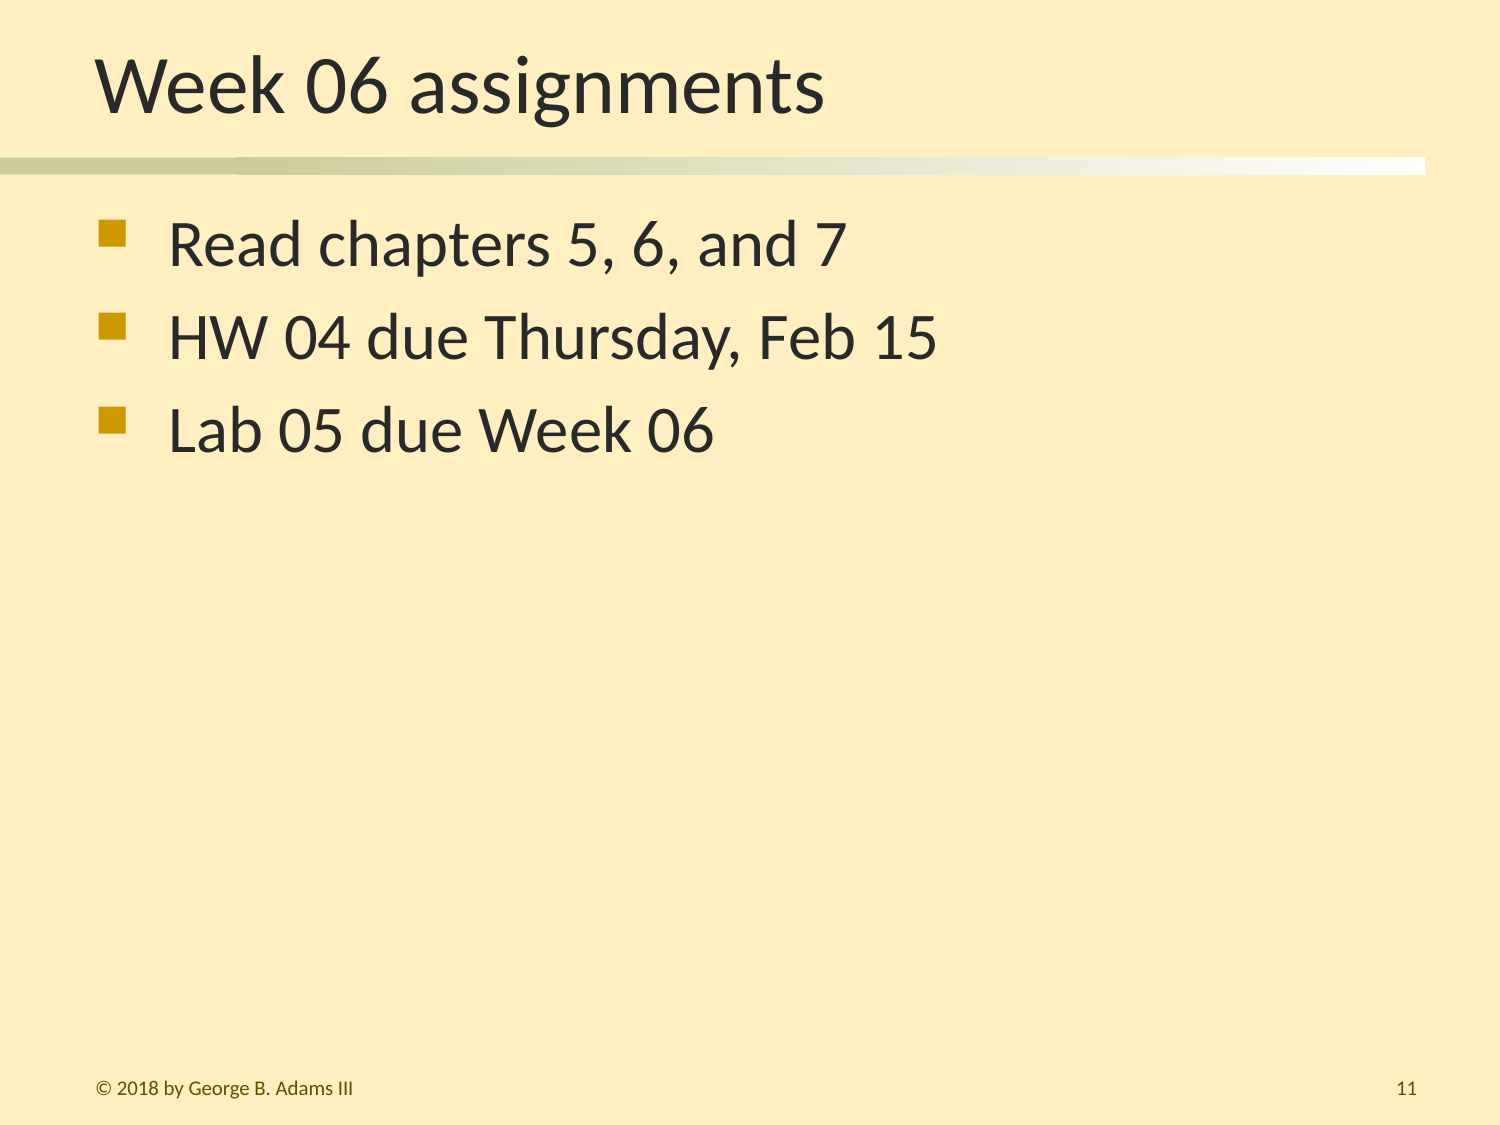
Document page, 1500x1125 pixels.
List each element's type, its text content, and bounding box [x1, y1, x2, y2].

title Week 06 assignments [79, 15, 1432, 139]
slide_number © 2018 by George B. Adams III [79, 1067, 406, 1099]
slide_number 283 [1119, 1067, 1433, 1099]
list Read chapters 5, 6, and 7 HW 04 due Thursday, Feb 15 Lab 05 due Week 06 [79, 192, 1433, 1000]
